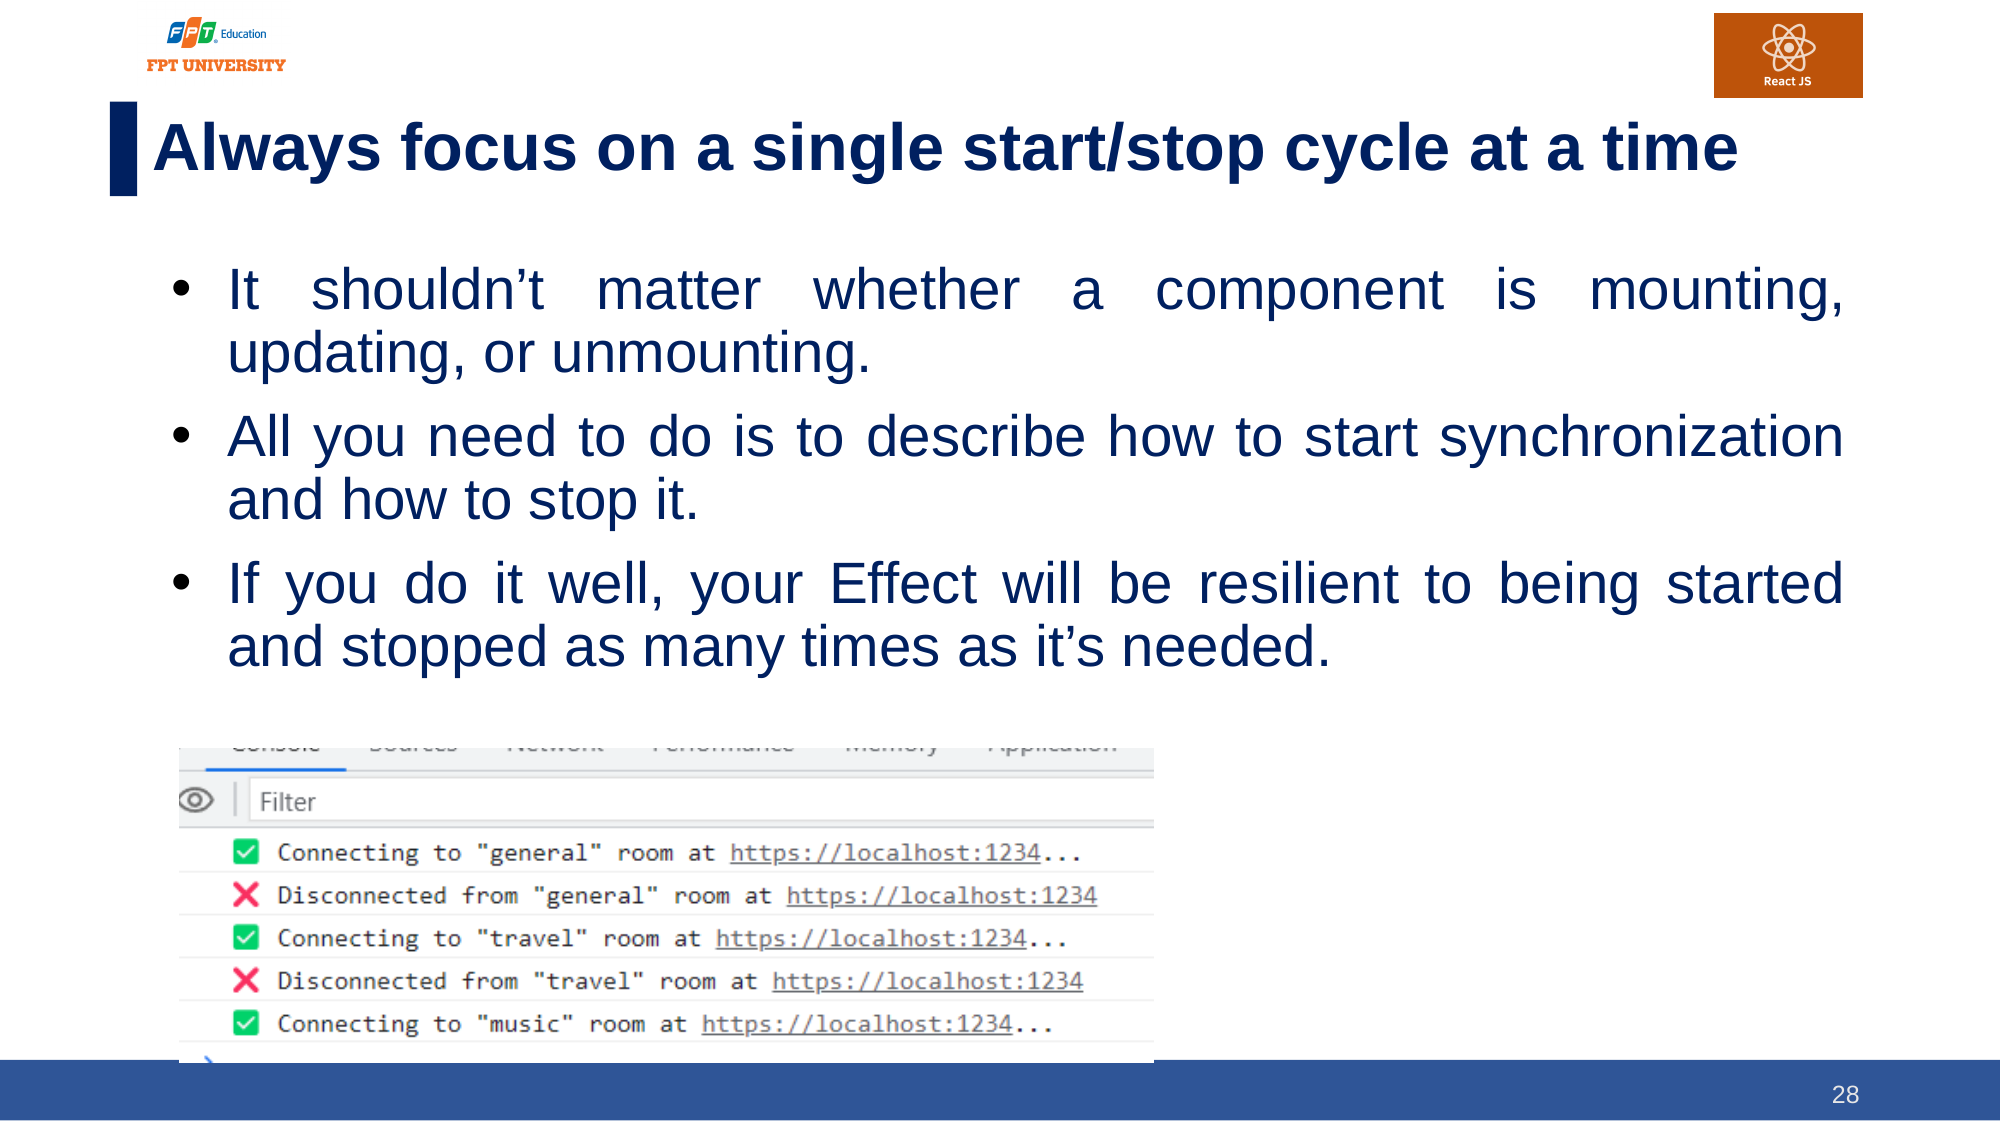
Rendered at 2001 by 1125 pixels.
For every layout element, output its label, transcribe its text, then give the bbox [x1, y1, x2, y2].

title Always focus on a single start/stop cycle at a time [137, 101, 1863, 197]
picture [179, 747, 1154, 1064]
picture [137, 1, 291, 86]
slide_number 28 [1424, 1063, 1875, 1123]
list It shouldn’t matter whether a component is mounting, updating, or unmounting. All you need to do is to describe how to start synchronization and how to stop it. If you do it well, your Effect will be resilient to being started and stopped as many times as it’s needed. [137, 251, 1863, 966]
